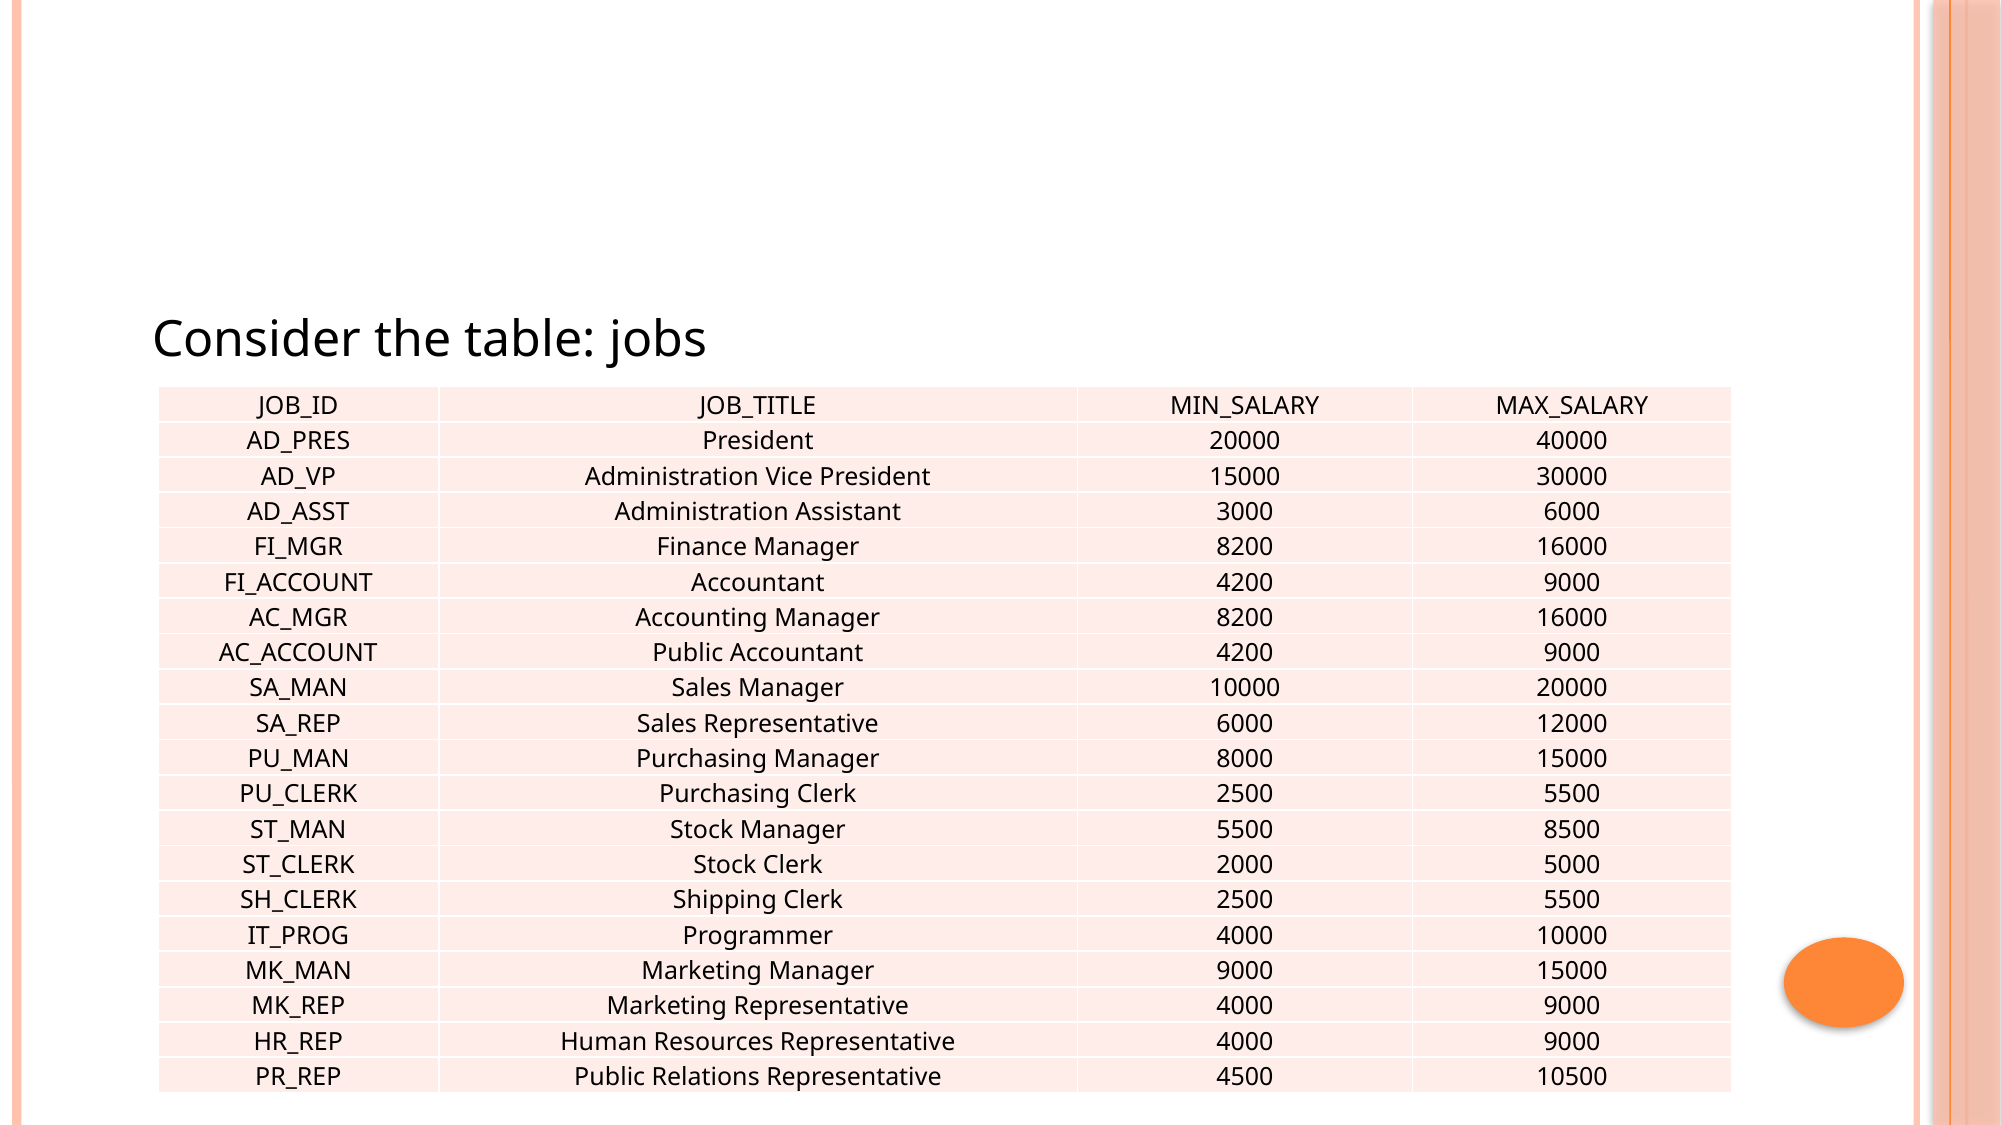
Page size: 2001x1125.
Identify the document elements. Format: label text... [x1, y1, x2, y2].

table_cell Programmer [440, 917, 1077, 950]
table_cell AC_MGR [159, 599, 438, 633]
table_cell 5500 [1078, 811, 1412, 845]
table_cell 8000 [1078, 740, 1412, 774]
table_cell Sales Representative [440, 705, 1077, 739]
table_cell 6000 [1078, 705, 1412, 739]
table_cell 5500 [1413, 776, 1731, 809]
table_cell 8200 [1078, 528, 1412, 562]
table_cell Purchasing Manager [440, 740, 1077, 774]
table_cell Sales Manager [440, 670, 1077, 703]
table_cell ST_CLERK [159, 846, 438, 880]
table_cell ST_MAN [159, 811, 438, 845]
table_cell AD_PRES [159, 423, 438, 456]
table_cell 5500 [1413, 882, 1731, 915]
table_cell 30000 [1413, 458, 1731, 491]
table_cell Accounting Manager [440, 599, 1077, 633]
table_cell Accountant [440, 564, 1077, 597]
table_cell 3000 [1078, 493, 1412, 527]
table_cell Stock Clerk [440, 846, 1077, 880]
table_cell MK_REP [159, 988, 438, 1021]
table_cell 6000 [1413, 493, 1731, 527]
table_cell 20000 [1078, 423, 1412, 456]
table_cell SA_REP [159, 705, 438, 739]
table_cell 8500 [1413, 811, 1731, 845]
table_cell 4200 [1078, 564, 1412, 597]
table_cell 12000 [1413, 705, 1731, 739]
table_cell Marketing Manager [440, 952, 1077, 986]
table_cell Marketing Representative [440, 988, 1077, 1021]
table_cell MK_MAN [159, 952, 438, 986]
table_cell Purchasing Clerk [440, 776, 1077, 809]
table_cell AC_ACCOUNT [159, 634, 438, 668]
table_cell 2500 [1078, 776, 1412, 809]
table_header MIN_SALARY [1078, 387, 1412, 421]
table_cell 4200 [1078, 634, 1412, 668]
table_header MAX_SALARY [1413, 387, 1731, 421]
table_cell Finance Manager [440, 528, 1077, 562]
table_cell 16000 [1413, 599, 1731, 633]
table_header JOB_TITLE [440, 387, 1077, 421]
table_cell PU_MAN [159, 740, 438, 774]
table_cell HR_REP [159, 1023, 438, 1056]
table_cell Shipping Clerk [440, 882, 1077, 915]
table_header JOB_ID [159, 387, 438, 421]
table_cell 5000 [1413, 846, 1731, 880]
table_cell FI_MGR [159, 528, 438, 562]
table_cell 10000 [1078, 670, 1412, 703]
table_cell 10500 [1413, 1058, 1731, 1092]
table_cell Public Relations Representative [440, 1058, 1077, 1092]
table_cell 15000 [1078, 458, 1412, 491]
table_cell 4000 [1078, 917, 1412, 950]
table_cell 9000 [1413, 634, 1731, 668]
table_cell 15000 [1413, 740, 1731, 774]
table_cell Stock Manager [440, 811, 1077, 845]
table_cell 8200 [1078, 599, 1412, 633]
table_cell 2500 [1078, 882, 1412, 915]
table_cell President [440, 423, 1077, 456]
table_cell Human Resources Representative [440, 1023, 1077, 1056]
table_cell IT_PROG [159, 917, 438, 950]
table_cell SA_MAN [159, 670, 438, 703]
table_cell 9000 [1413, 988, 1731, 1021]
table_cell 40000 [1413, 423, 1731, 456]
table_cell Administration Vice President [440, 458, 1077, 491]
table_cell 4000 [1078, 1023, 1412, 1056]
table_cell AD_VP [159, 458, 438, 491]
table_cell 10000 [1413, 917, 1731, 950]
table_cell SH_CLERK [159, 882, 438, 915]
table_cell AD_ASST [159, 493, 438, 527]
list Consider the table: jobs [137, 299, 1863, 1014]
table_cell 2000 [1078, 846, 1412, 880]
table_cell 16000 [1413, 528, 1731, 562]
table_cell 9000 [1078, 952, 1412, 986]
table_cell Public Accountant [440, 634, 1077, 668]
table_cell PU_CLERK [159, 776, 438, 809]
table_cell 9000 [1413, 1023, 1731, 1056]
table_cell Administration Assistant [440, 493, 1077, 527]
table_cell 20000 [1413, 670, 1731, 703]
table_cell FI_ACCOUNT [159, 564, 438, 597]
table_cell 9000 [1413, 564, 1731, 597]
table_cell PR_REP [159, 1058, 438, 1092]
table_cell 4000 [1078, 988, 1412, 1021]
table_cell 4500 [1078, 1058, 1412, 1092]
table_cell 15000 [1413, 952, 1731, 986]
